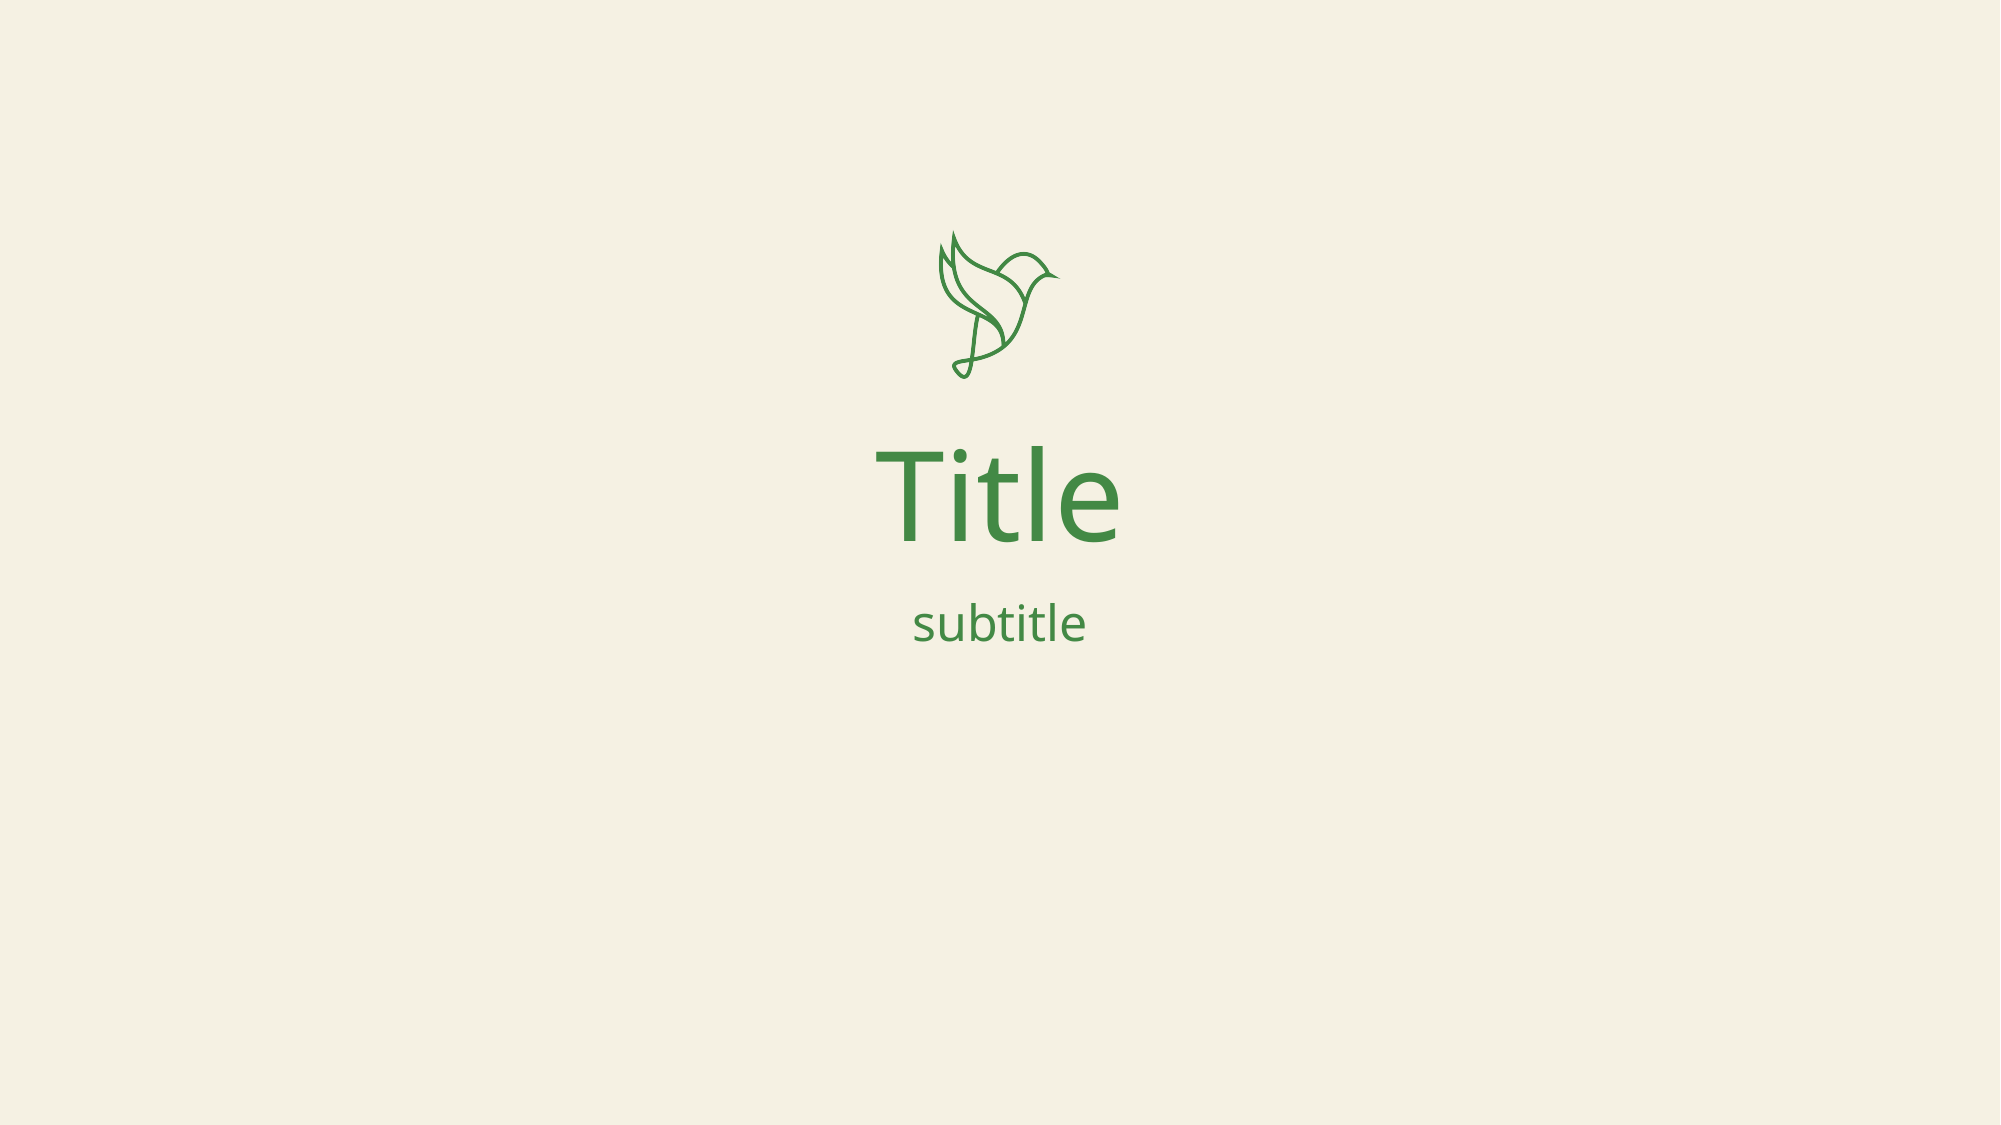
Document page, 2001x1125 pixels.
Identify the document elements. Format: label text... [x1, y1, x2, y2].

picture [925, 229, 1075, 379]
title Title [249, 184, 1750, 576]
subtitle subtitle [249, 590, 1750, 863]
